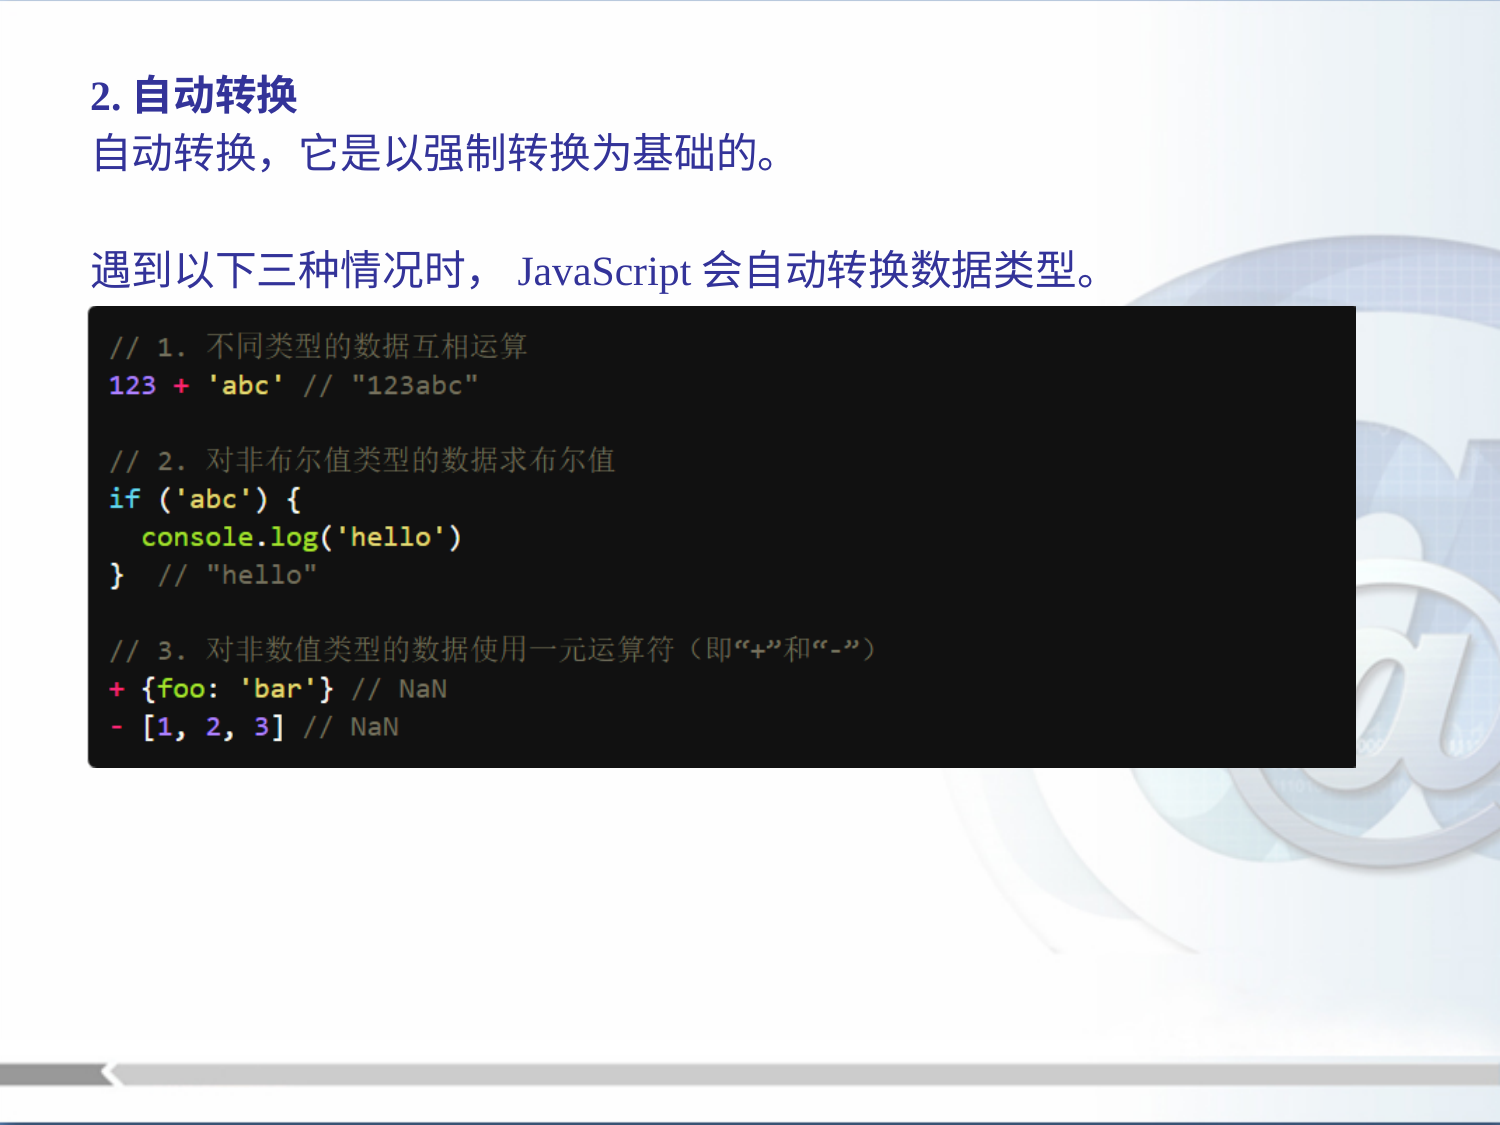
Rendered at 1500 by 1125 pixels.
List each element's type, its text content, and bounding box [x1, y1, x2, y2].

picture [0, 0, 1500, 1125]
list 2.自动转换 自动转换，它是以强制转换为基础的。 遇到以下三种情况时，JavaScript会自动转换数据类型。 [74, 61, 1426, 1057]
